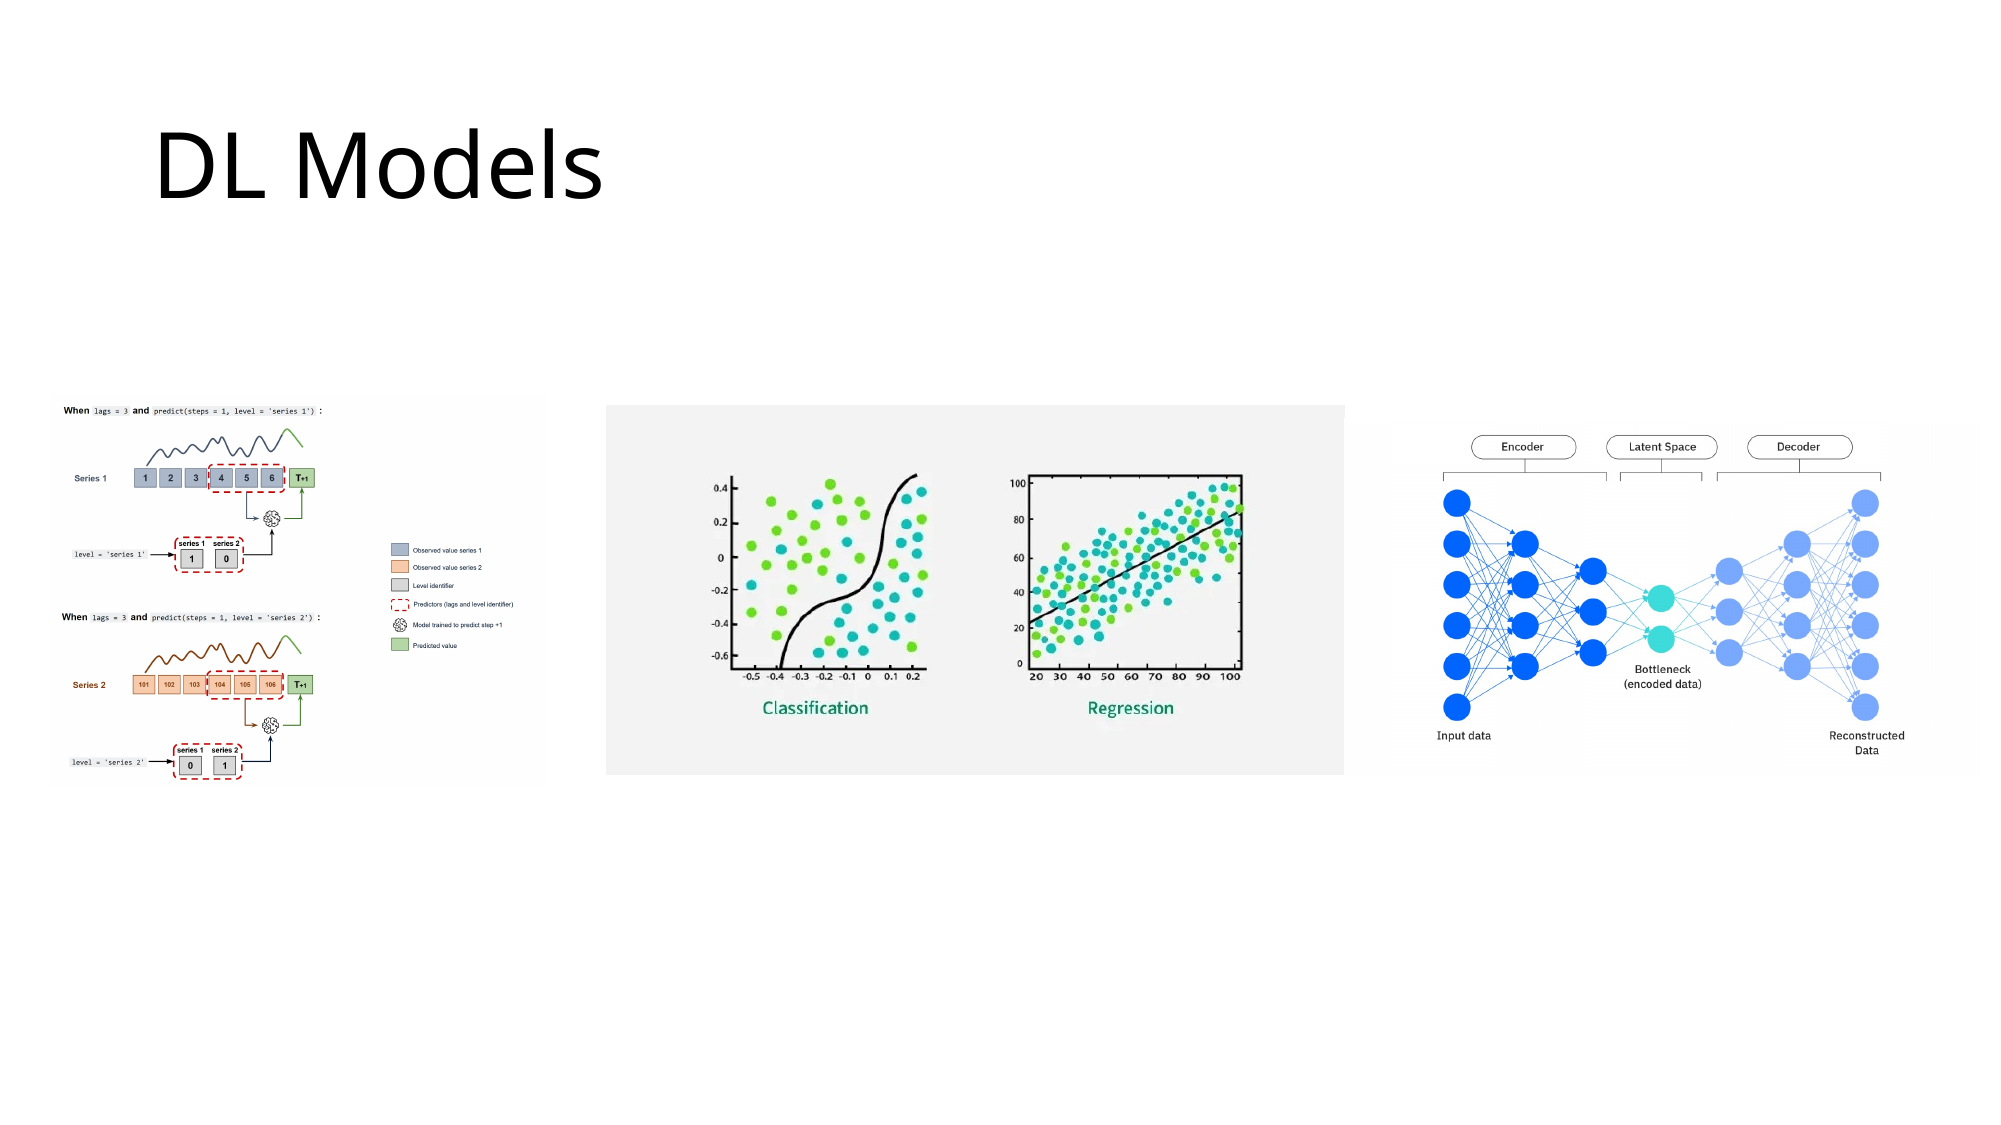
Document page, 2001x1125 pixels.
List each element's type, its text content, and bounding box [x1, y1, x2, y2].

picture [50, 393, 547, 786]
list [605, 404, 1346, 775]
picture [1344, 418, 1979, 776]
title DL Models [137, 59, 1863, 278]
